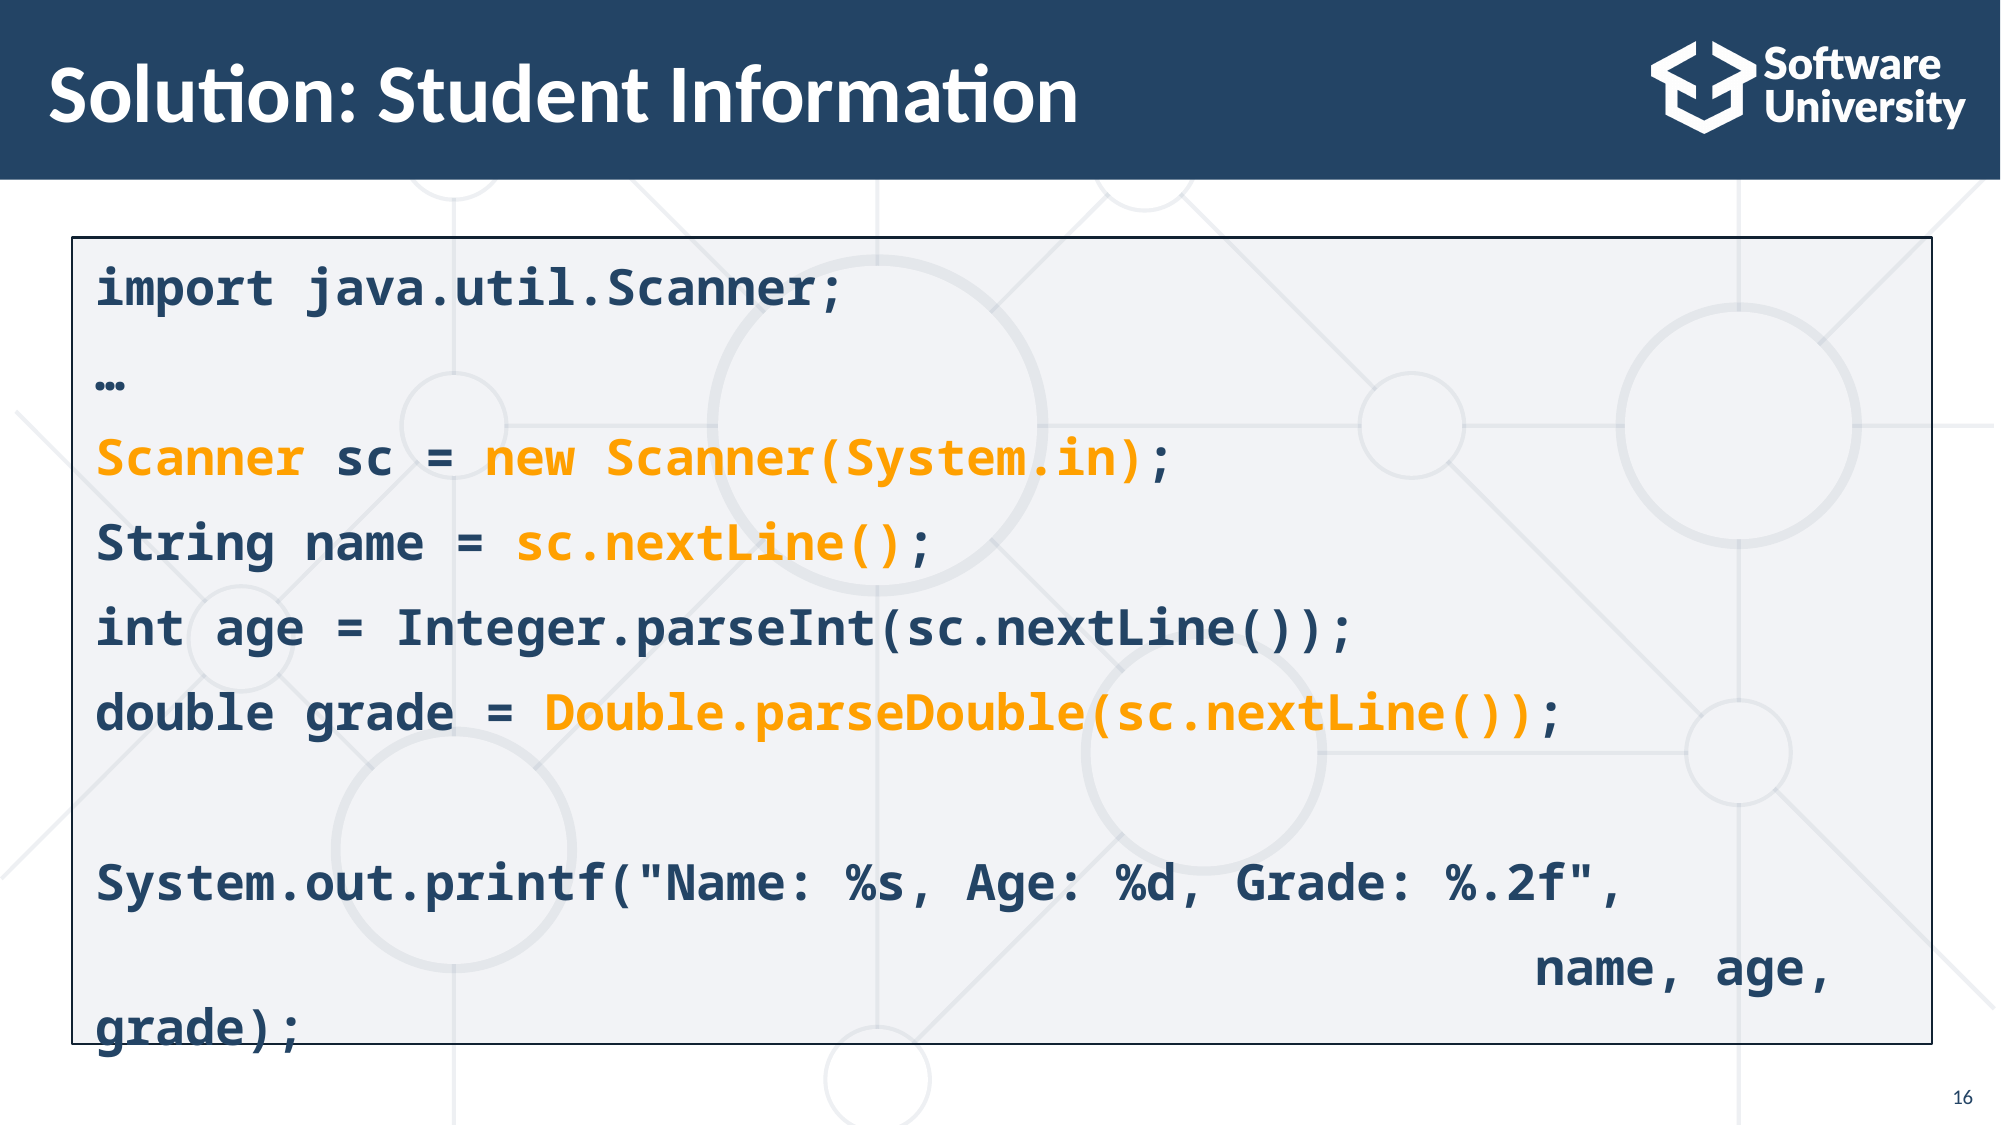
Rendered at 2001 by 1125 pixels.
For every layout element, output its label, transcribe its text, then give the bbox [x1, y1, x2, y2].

text_box 16 [1927, 1067, 1989, 1117]
picture [1651, 41, 1966, 134]
list import java.util.Scanner; … Scanner sc = new Scanner(System.in); String name = sc.nextLine(); int age = Integer.parseInt(sc.nextLine()); double grade = Double.parseDouble(sc.nextLine()); System.out.printf("Name: %s, Age: %d, Grade: %.2f", name, age, grade); [71, 236, 1933, 1045]
title Solution: Student Information [31, 16, 1625, 162]
